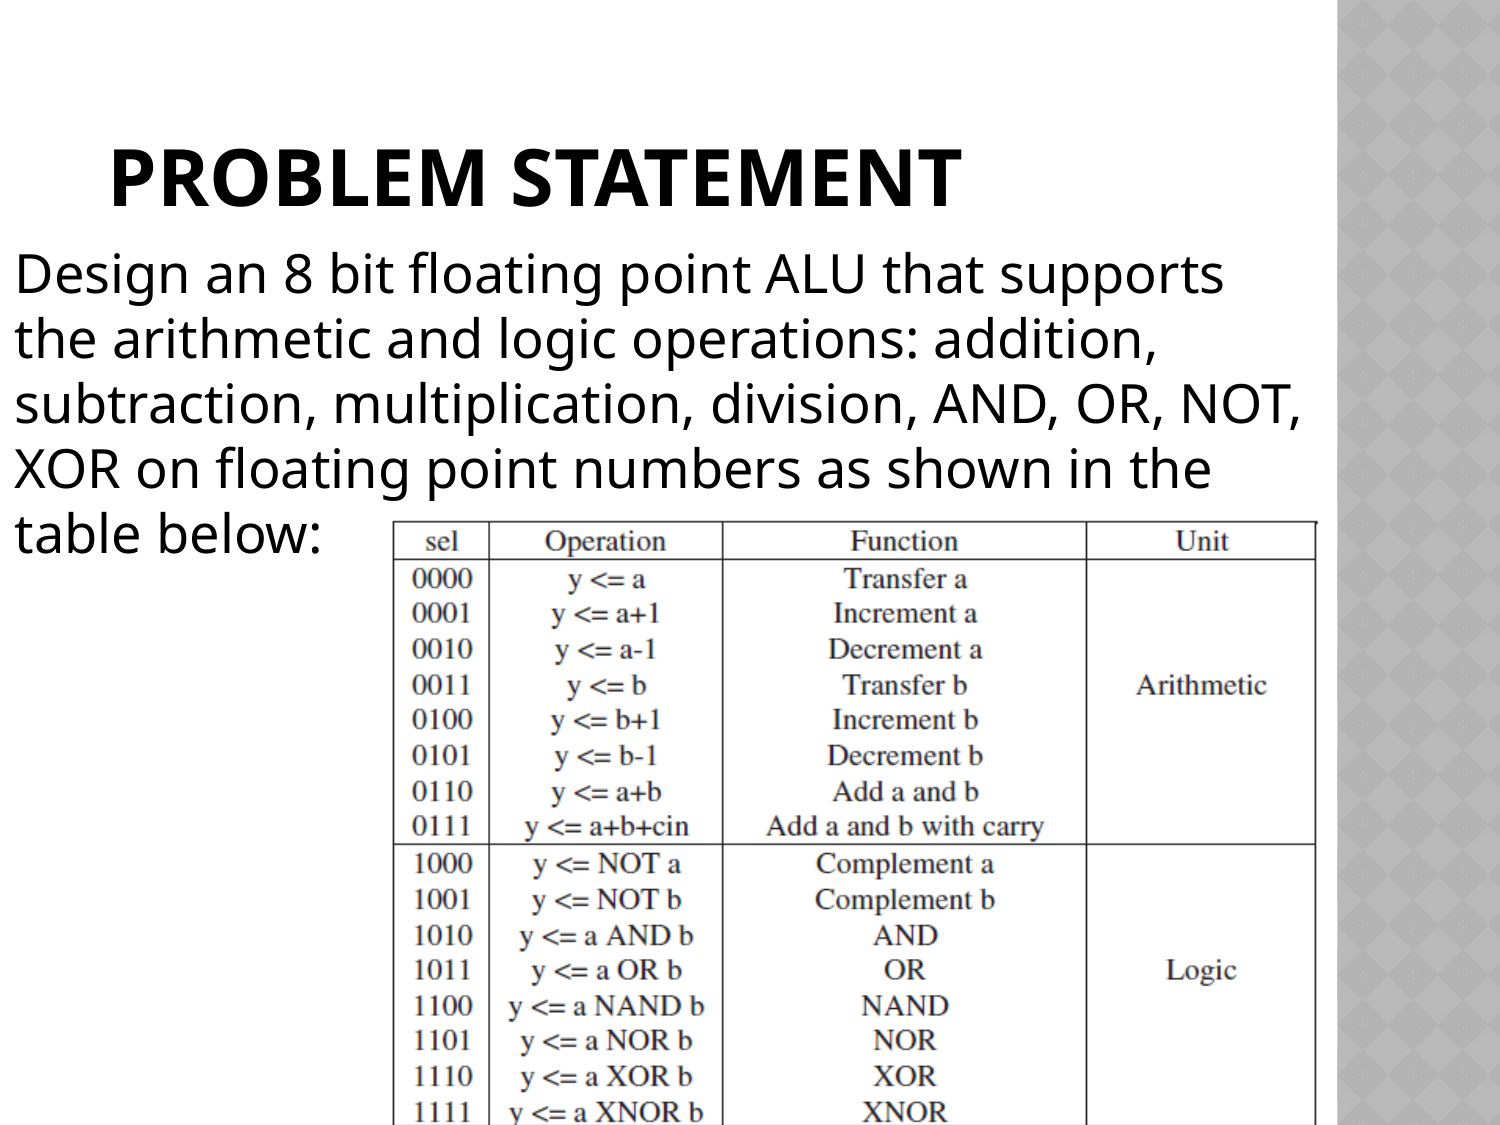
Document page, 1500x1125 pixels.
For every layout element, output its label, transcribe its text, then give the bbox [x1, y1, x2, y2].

picture [371, 515, 1327, 1125]
list Design an 8 bit floating point ALU that supports the arithmetic and logic operations: addition, subtraction, multiplication, division, AND, OR, NOT, XOR on floating point numbers as shown in the table below: [0, 0, 1332, 964]
